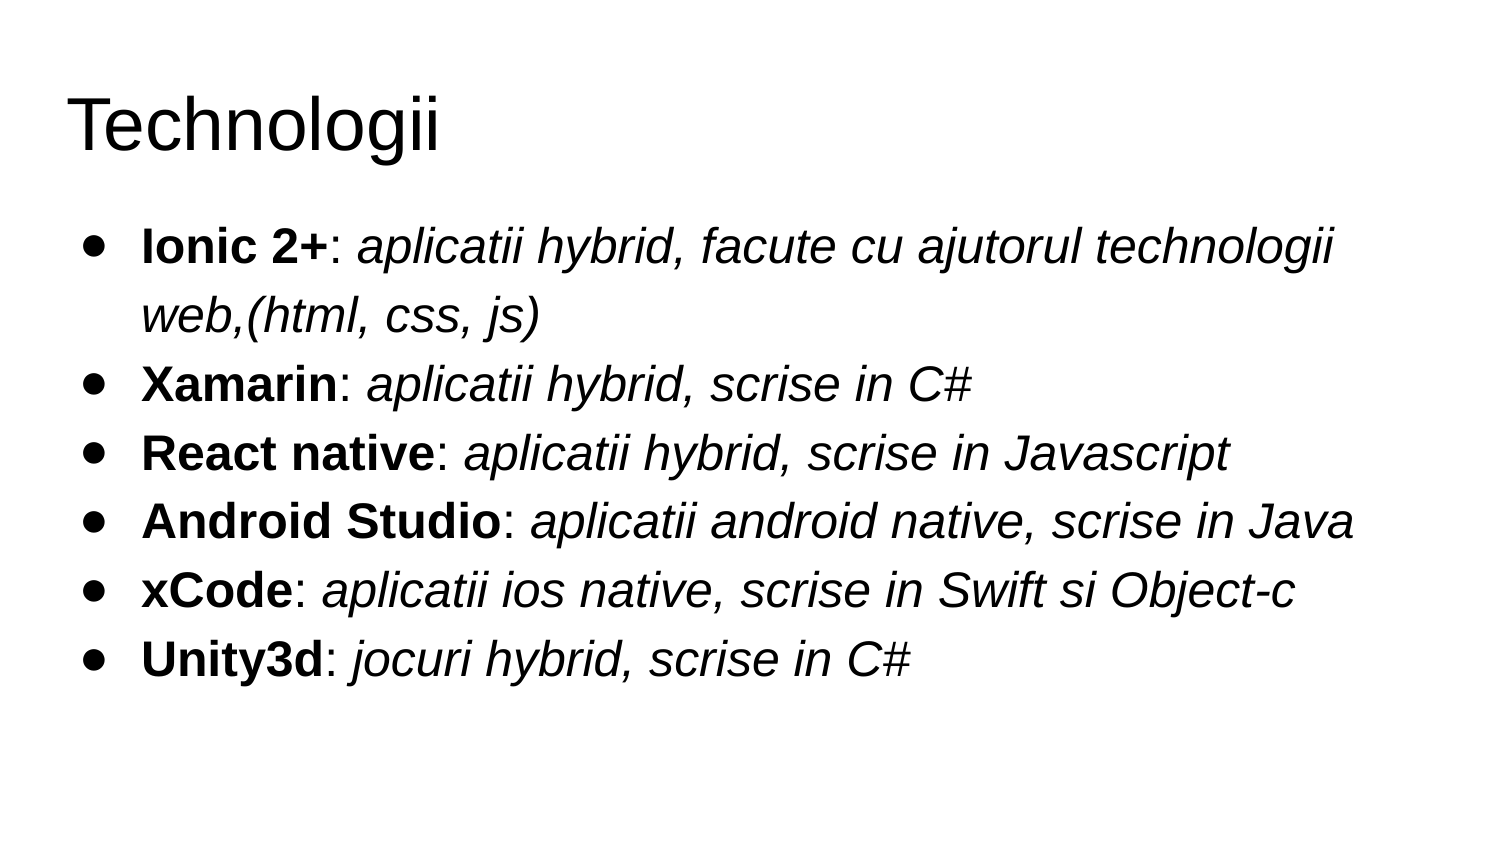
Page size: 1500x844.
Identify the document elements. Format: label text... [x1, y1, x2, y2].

title Technologii [51, 60, 1449, 167]
list Ionic 2+: aplicatii hybrid, facute cu ajutorul technologii web,(html, css, js) Xamarin: aplicatii hybrid, scrise in C# React native: aplicatii hybrid, scrise in Javascript Android Studio: aplicatii android native, scrise in Java xCode: aplicatii ios native, scrise in Swift si Object-c Unity3d: jocuri hybrid, scrise in C# [51, 189, 1449, 750]
